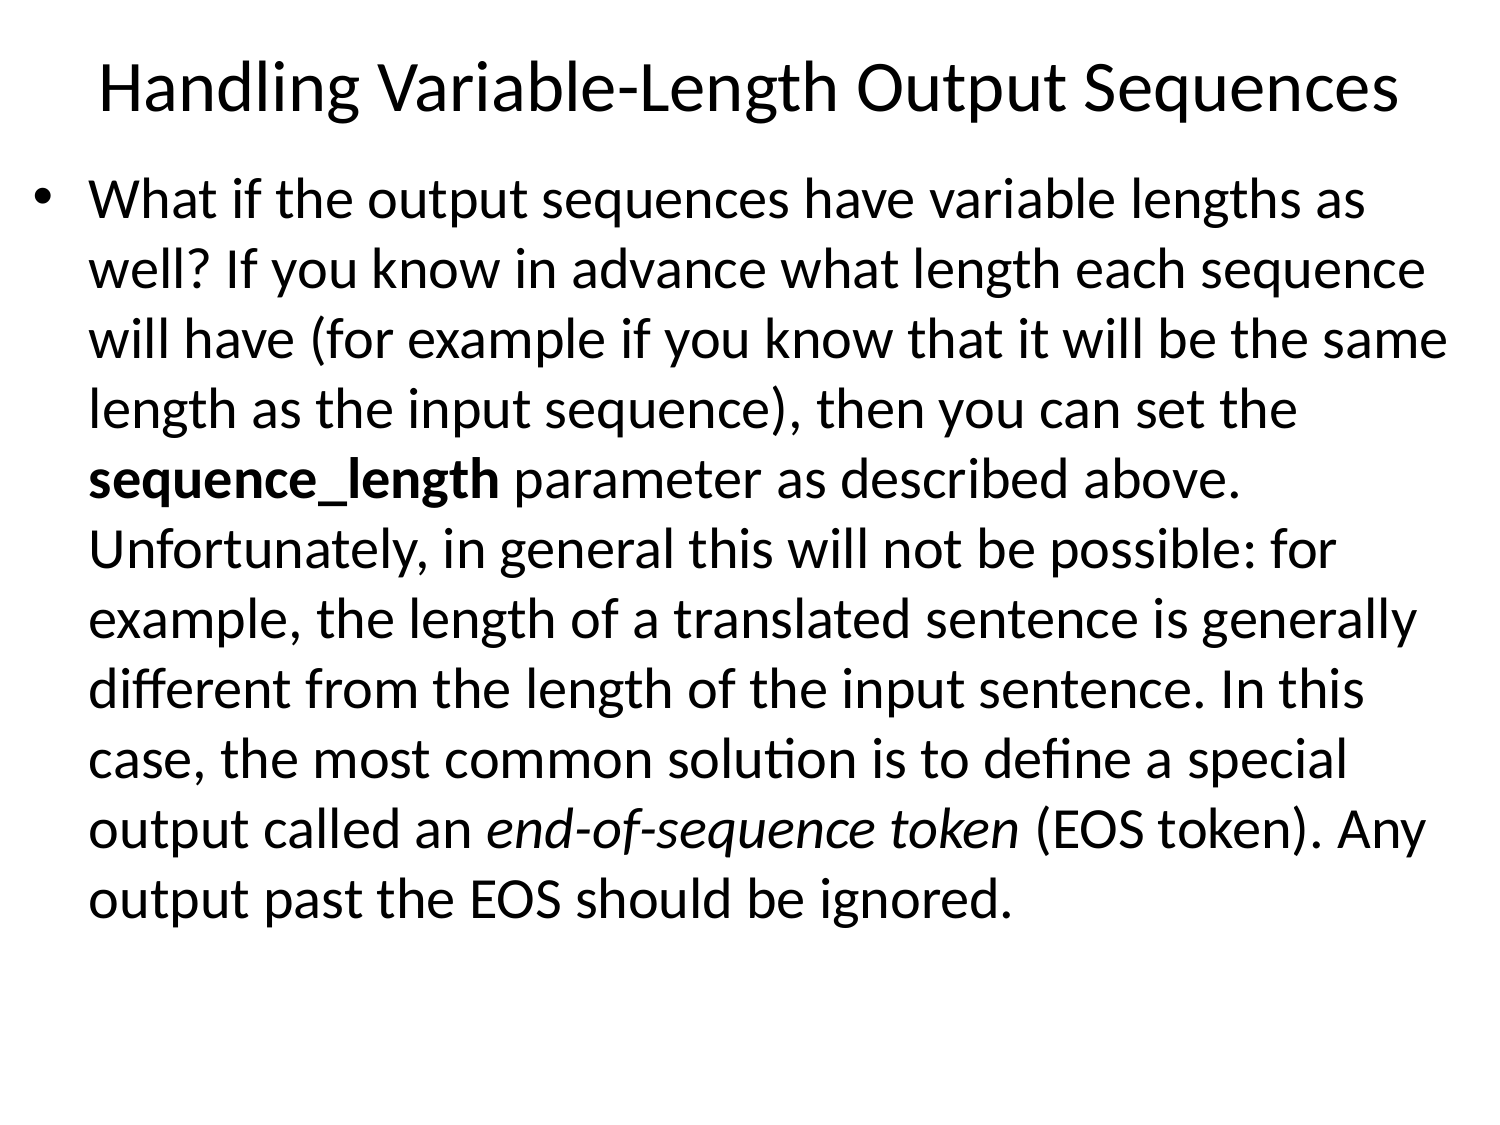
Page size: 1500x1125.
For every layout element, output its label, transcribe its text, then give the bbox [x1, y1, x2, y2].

list What if the output sequences have variable lengths as well? If you know in advance what length each sequence will have (for example if you know that it will be the same length as the input sequence), then you can set the sequence_length parameter as described above. Unfortunately, in general this will not be possible: for example, the length of a translated sentence is generally different from the length of the input sentence. In this case, the most common solution is to define a special output called an end-of-sequence token (EOS token). Any output past the EOS should be ignored. [17, 152, 1500, 997]
title Handling Variable-Length Output Sequences [75, 0, 1425, 152]
